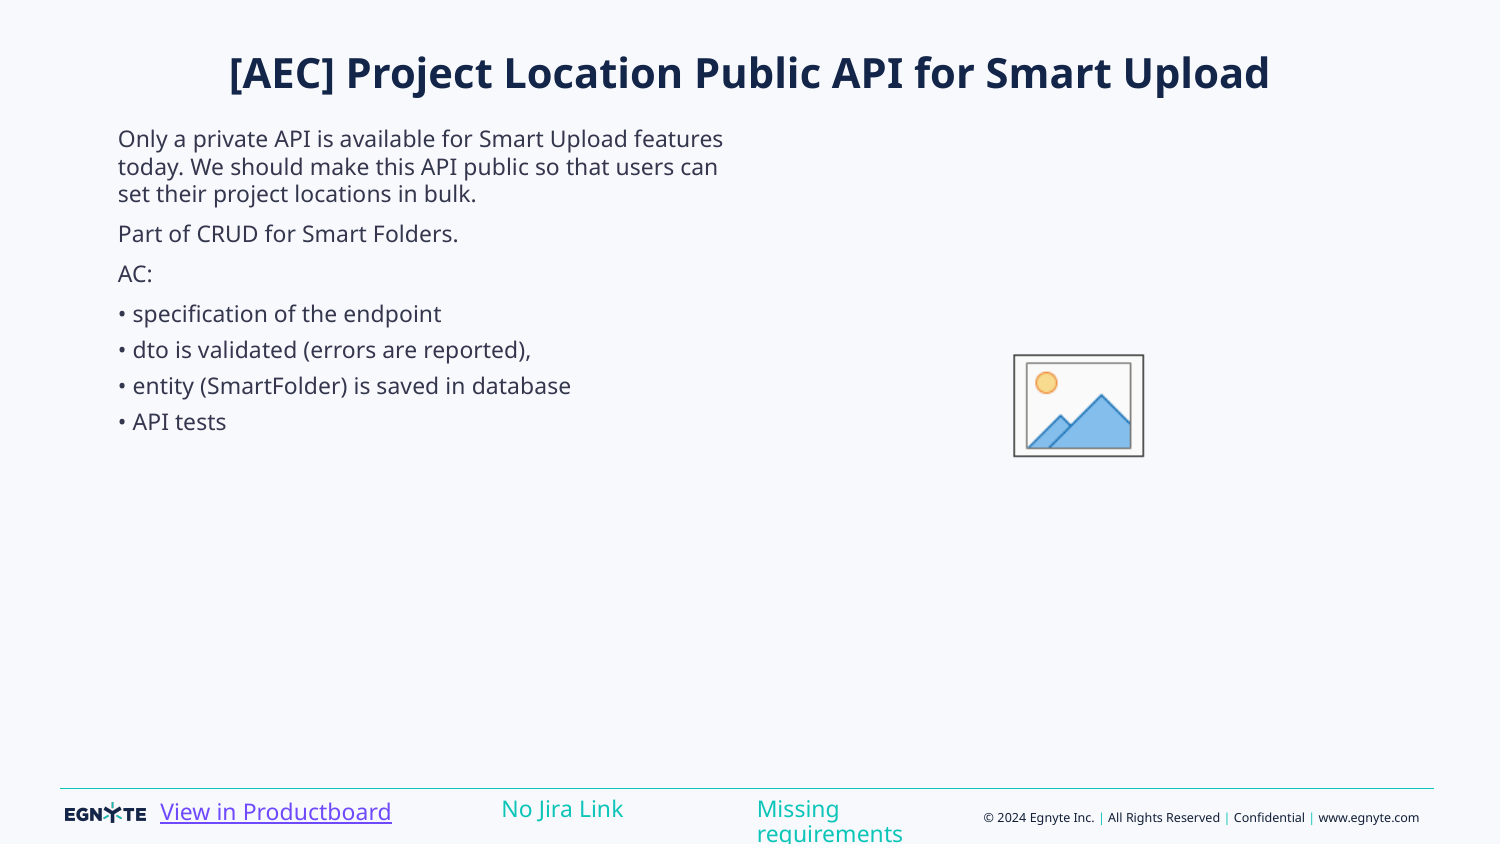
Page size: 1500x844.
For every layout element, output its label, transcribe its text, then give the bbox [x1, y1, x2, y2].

list View in Productboard [145, 790, 486, 835]
picture [65, 802, 145, 823]
title [AEC] Project Location Public API for Smart Upload [103, 44, 1397, 106]
list No Jira Link [486, 790, 741, 835]
list Missing requirements [742, 790, 997, 835]
list Only a private API is available for Smart Upload features today. We should make this API public so that users can set their project locations in bulk. Part of CRUD for Smart Folders. AC: • specification of the endpoint • dto is validated (errors are reported), • entity (SmartFolder) is saved in database • API tests [103, 117, 741, 693]
picture [761, 119, 1397, 693]
